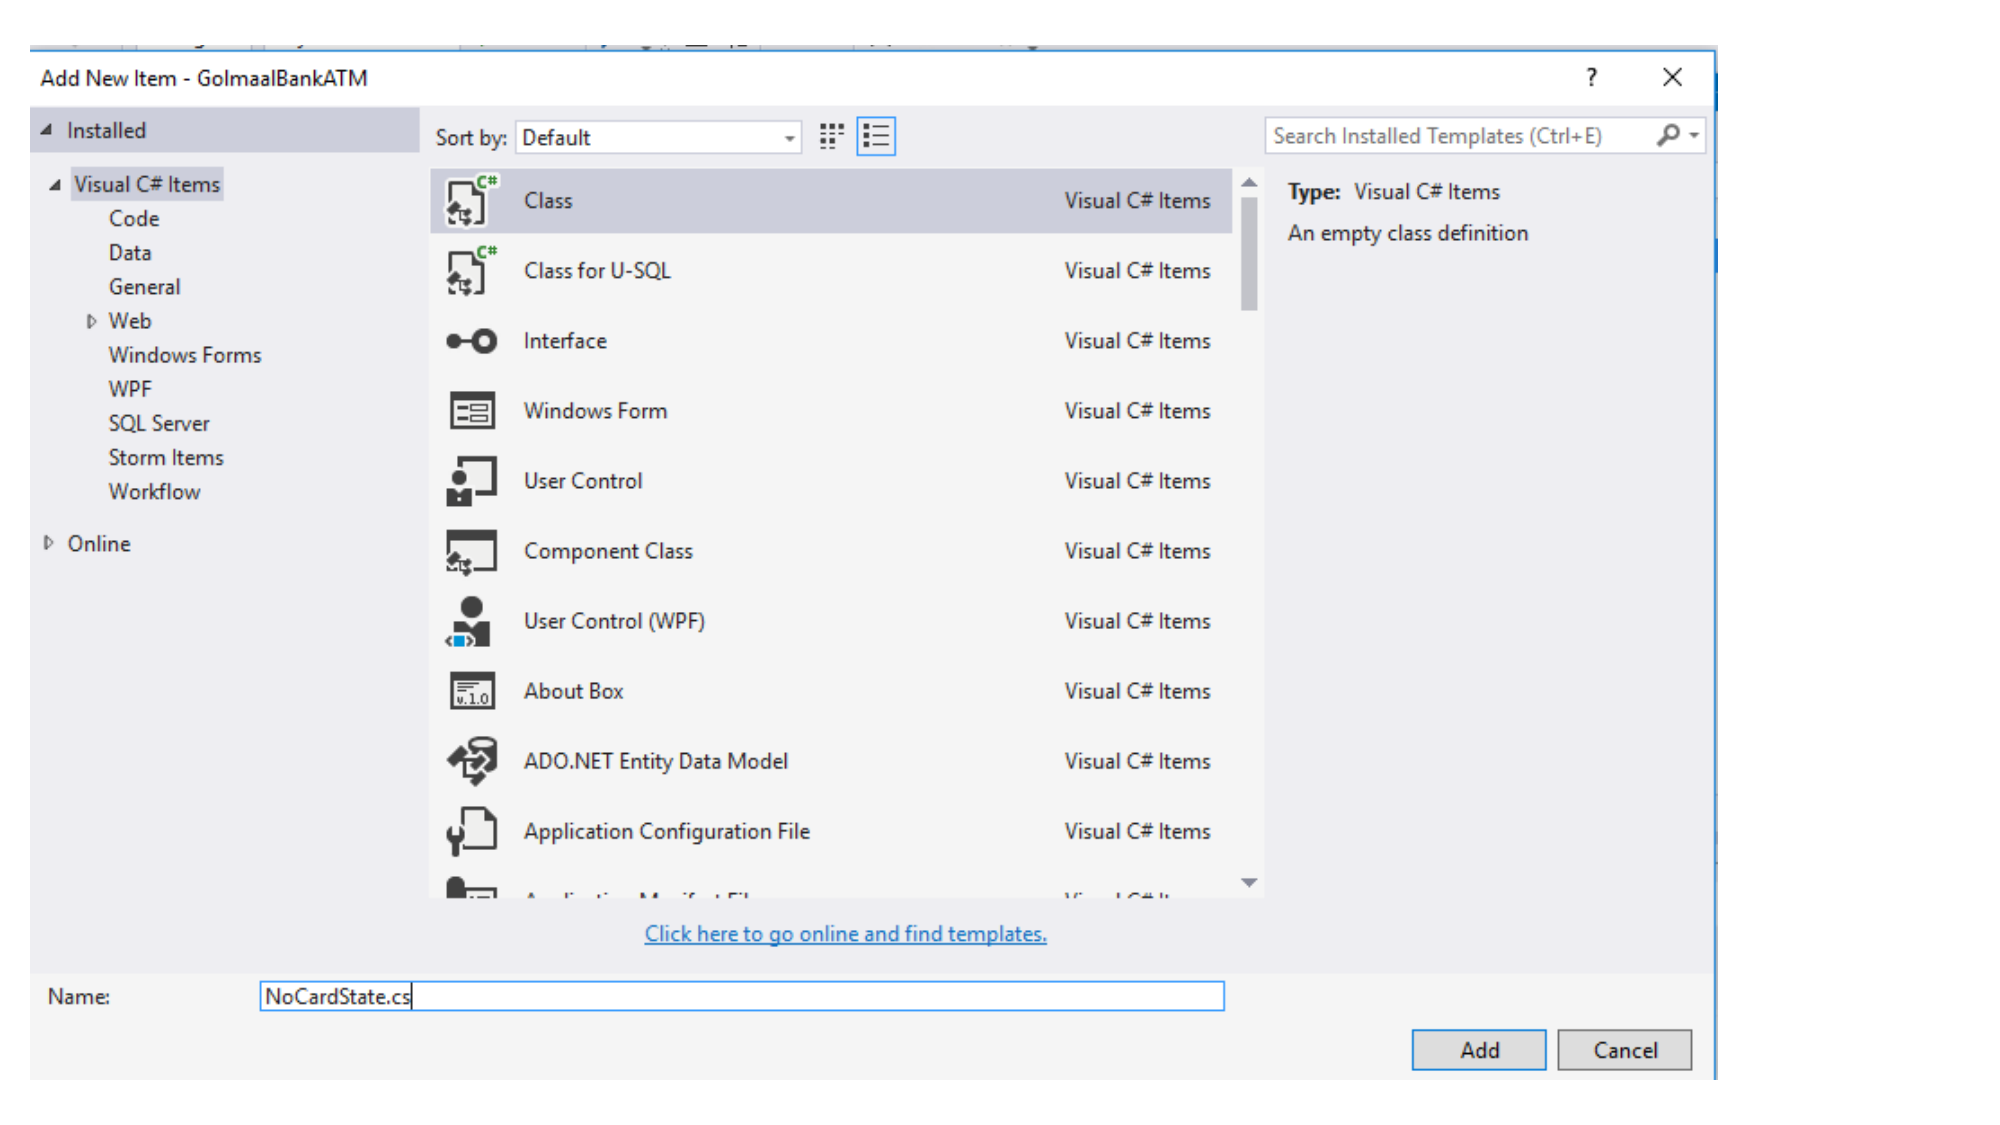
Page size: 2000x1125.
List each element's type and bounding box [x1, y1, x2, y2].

picture [30, 44, 1718, 1080]
